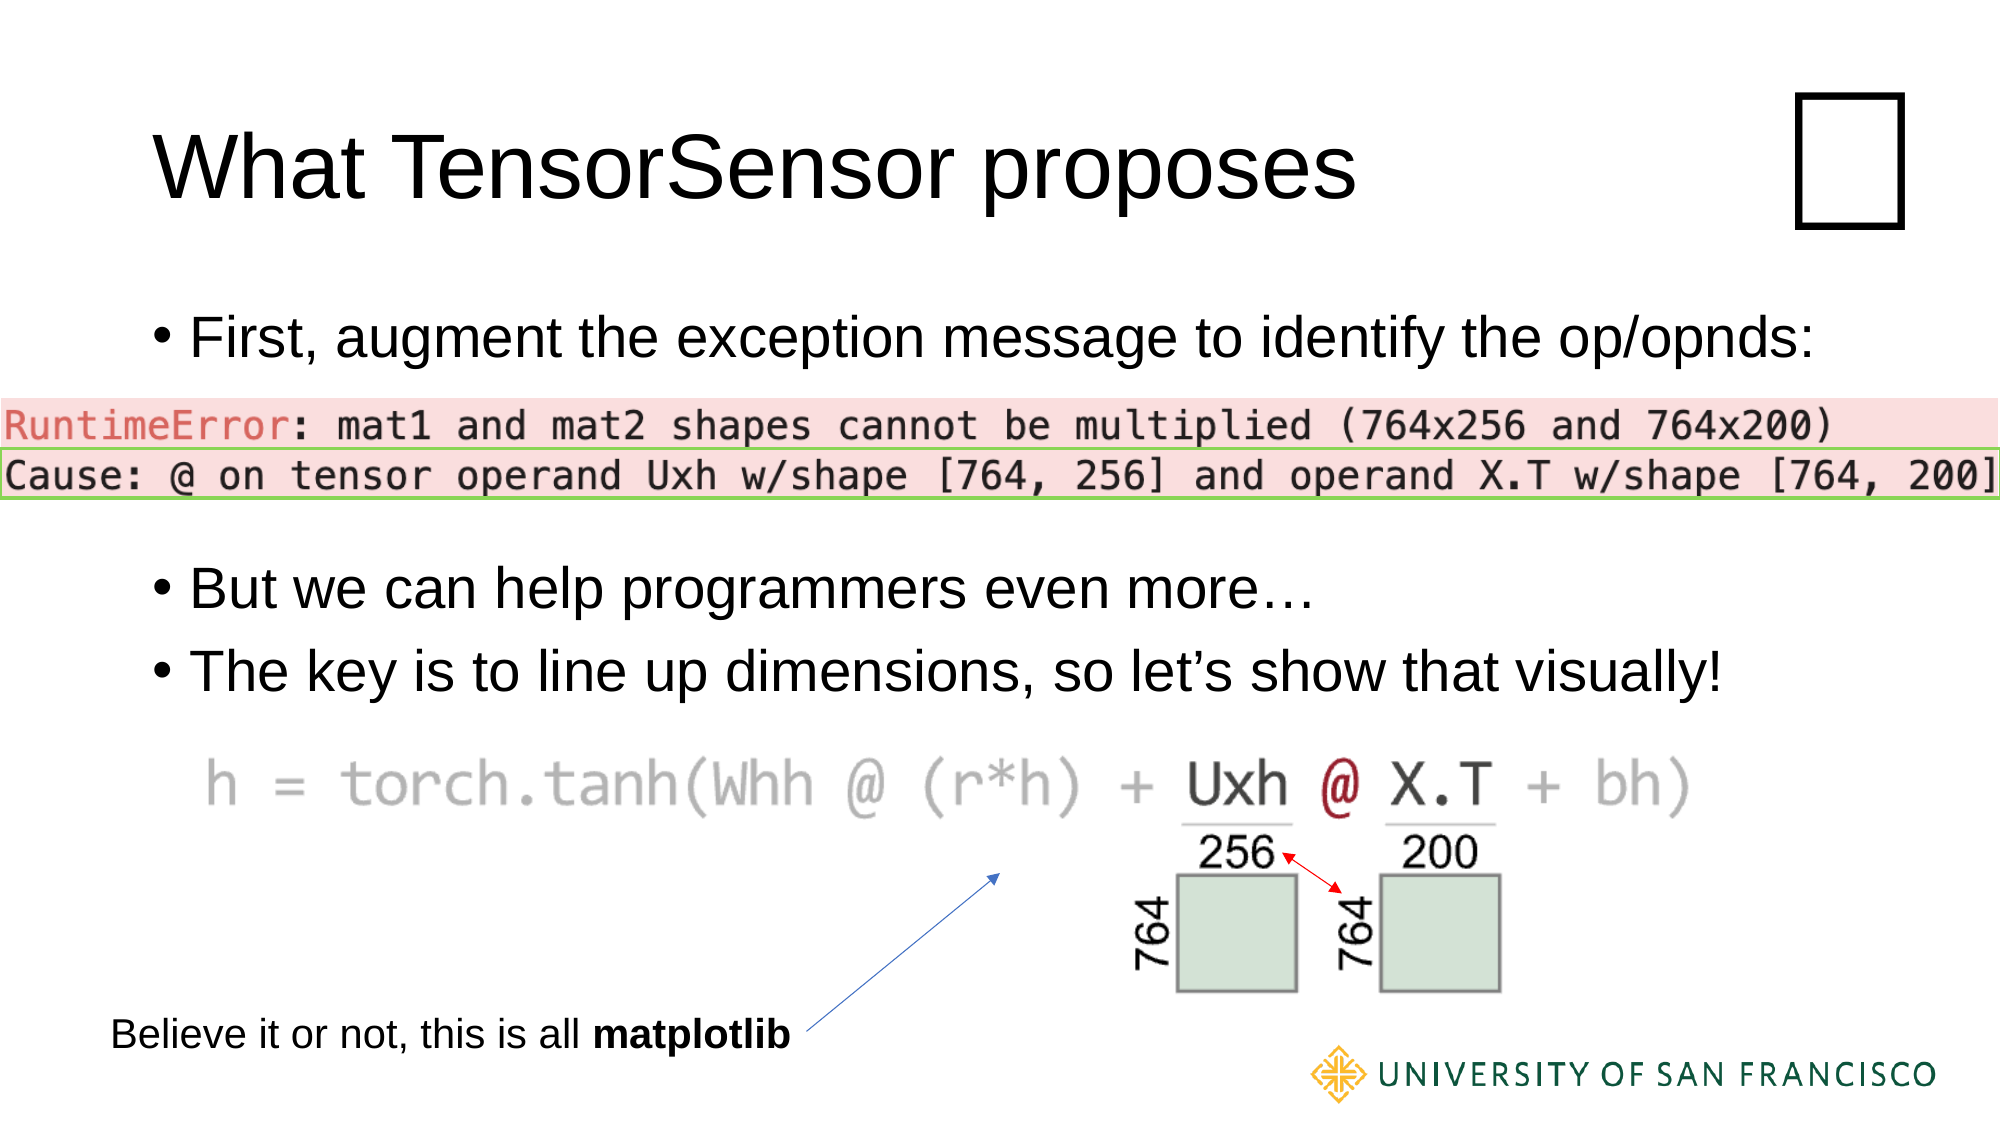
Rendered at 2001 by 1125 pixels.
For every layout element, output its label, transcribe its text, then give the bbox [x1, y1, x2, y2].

list First, augment the exception message to identify the op/opnds: But we can help programmers even more… The key is to line up dimensions, so let’s show that visually! [137, 499, 1863, 1014]
title What TensorSensor proposes [137, 59, 1760, 278]
picture [1, 397, 1998, 498]
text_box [1281, 852, 1342, 894]
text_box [809, 872, 1000, 1032]
list First, augment the exception message to identify the op/opnds: But we can help programmers even more… The key is to line up dimensions, so let’s show that visually! [137, 299, 1863, 397]
picture [195, 742, 1701, 1004]
text_box 🎉 [1760, 23, 2000, 279]
text_box Believe it or not, this is all matplotlib [95, 998, 807, 1064]
